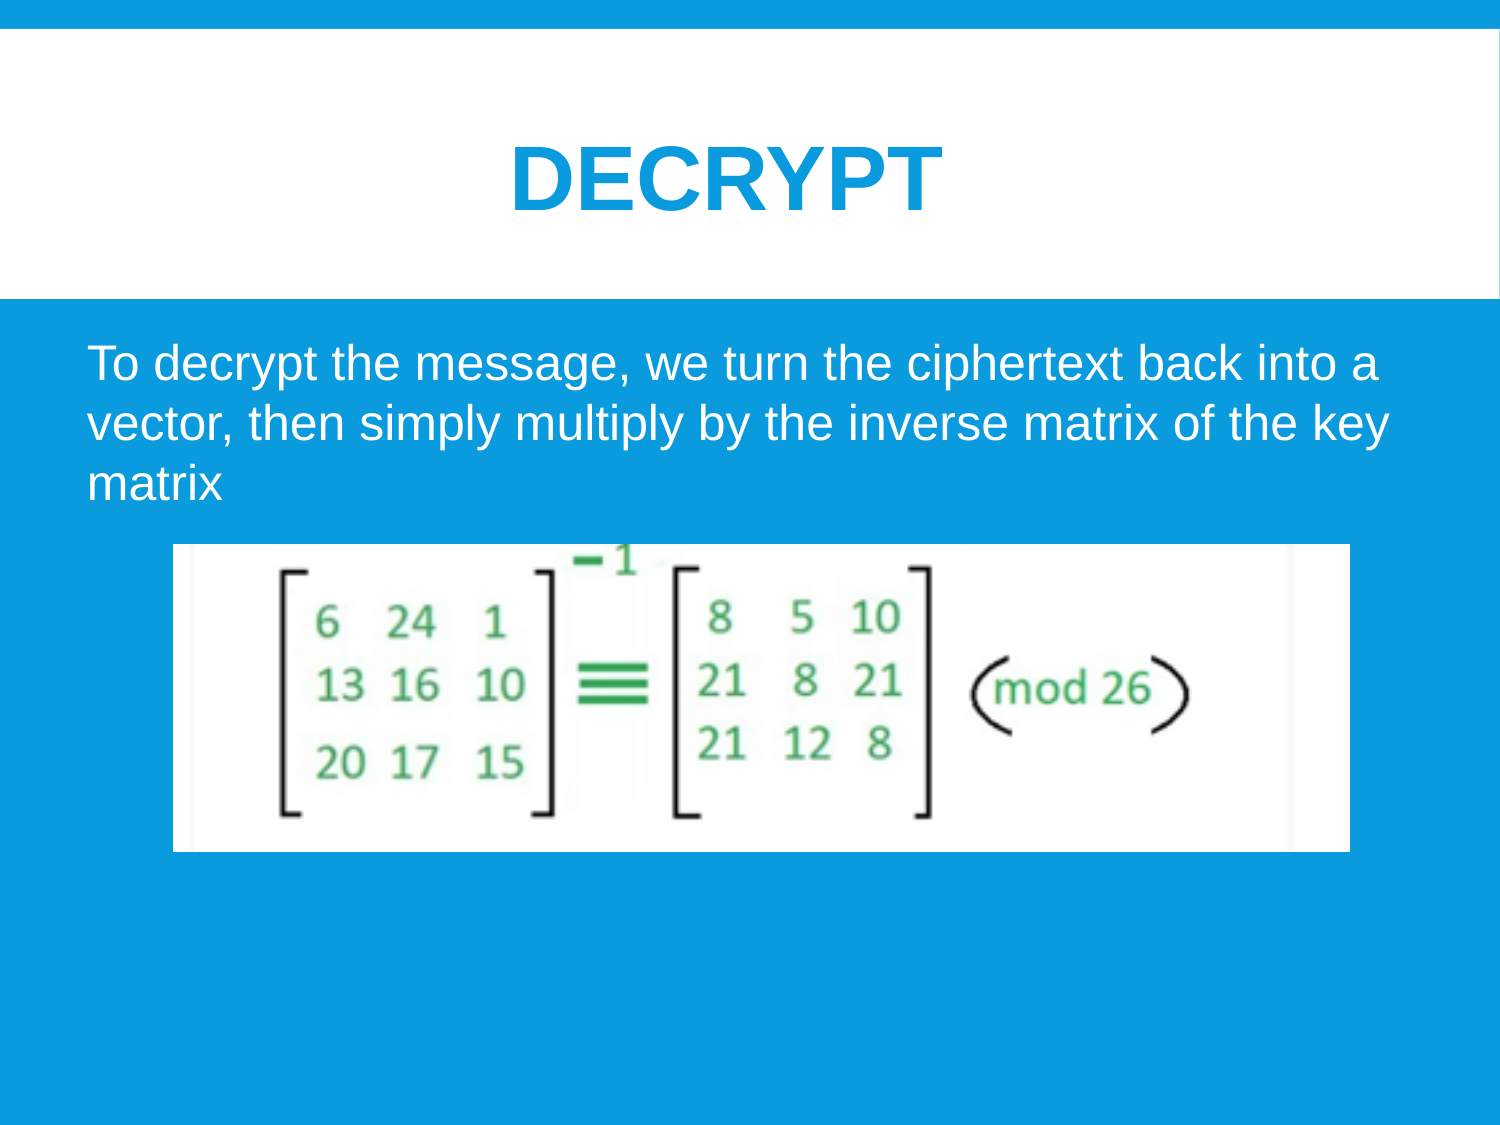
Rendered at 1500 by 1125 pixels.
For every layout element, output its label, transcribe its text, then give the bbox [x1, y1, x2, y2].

text_box To decrypt the message, we turn the ciphertext back into a vector, then simply multiply by the inverse matrix of the key matrix [71, 322, 1451, 878]
title DECRYPT [52, 80, 1402, 268]
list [173, 544, 1350, 853]
